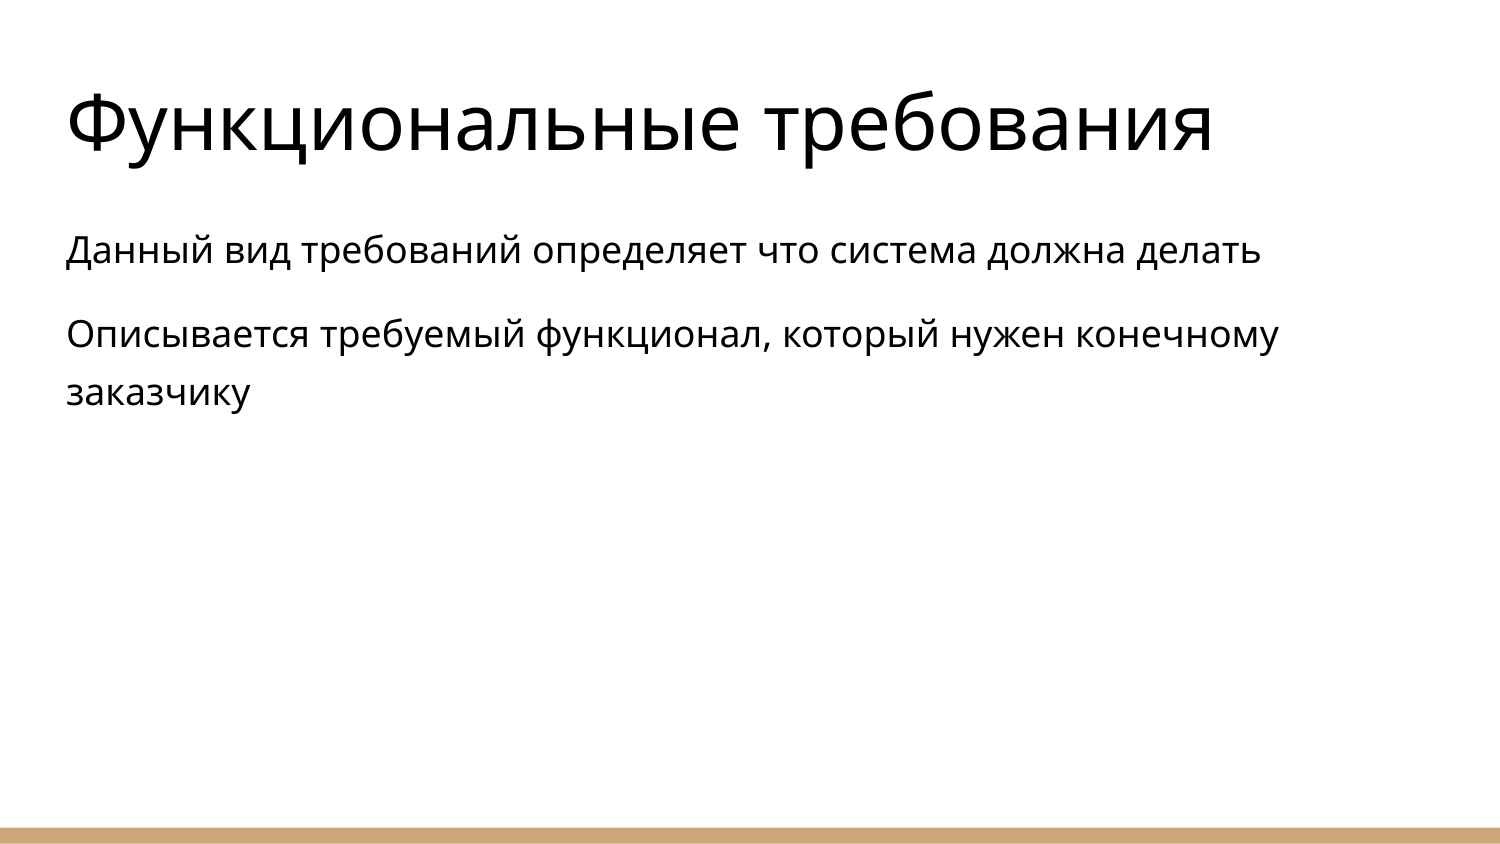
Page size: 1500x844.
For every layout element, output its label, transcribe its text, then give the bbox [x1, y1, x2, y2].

title Функциональные требования [51, 51, 1449, 189]
list Данный вид требований определяет что система должна делать Описывается требуемый функционал, который нужен конечному заказчику [51, 200, 1449, 752]
